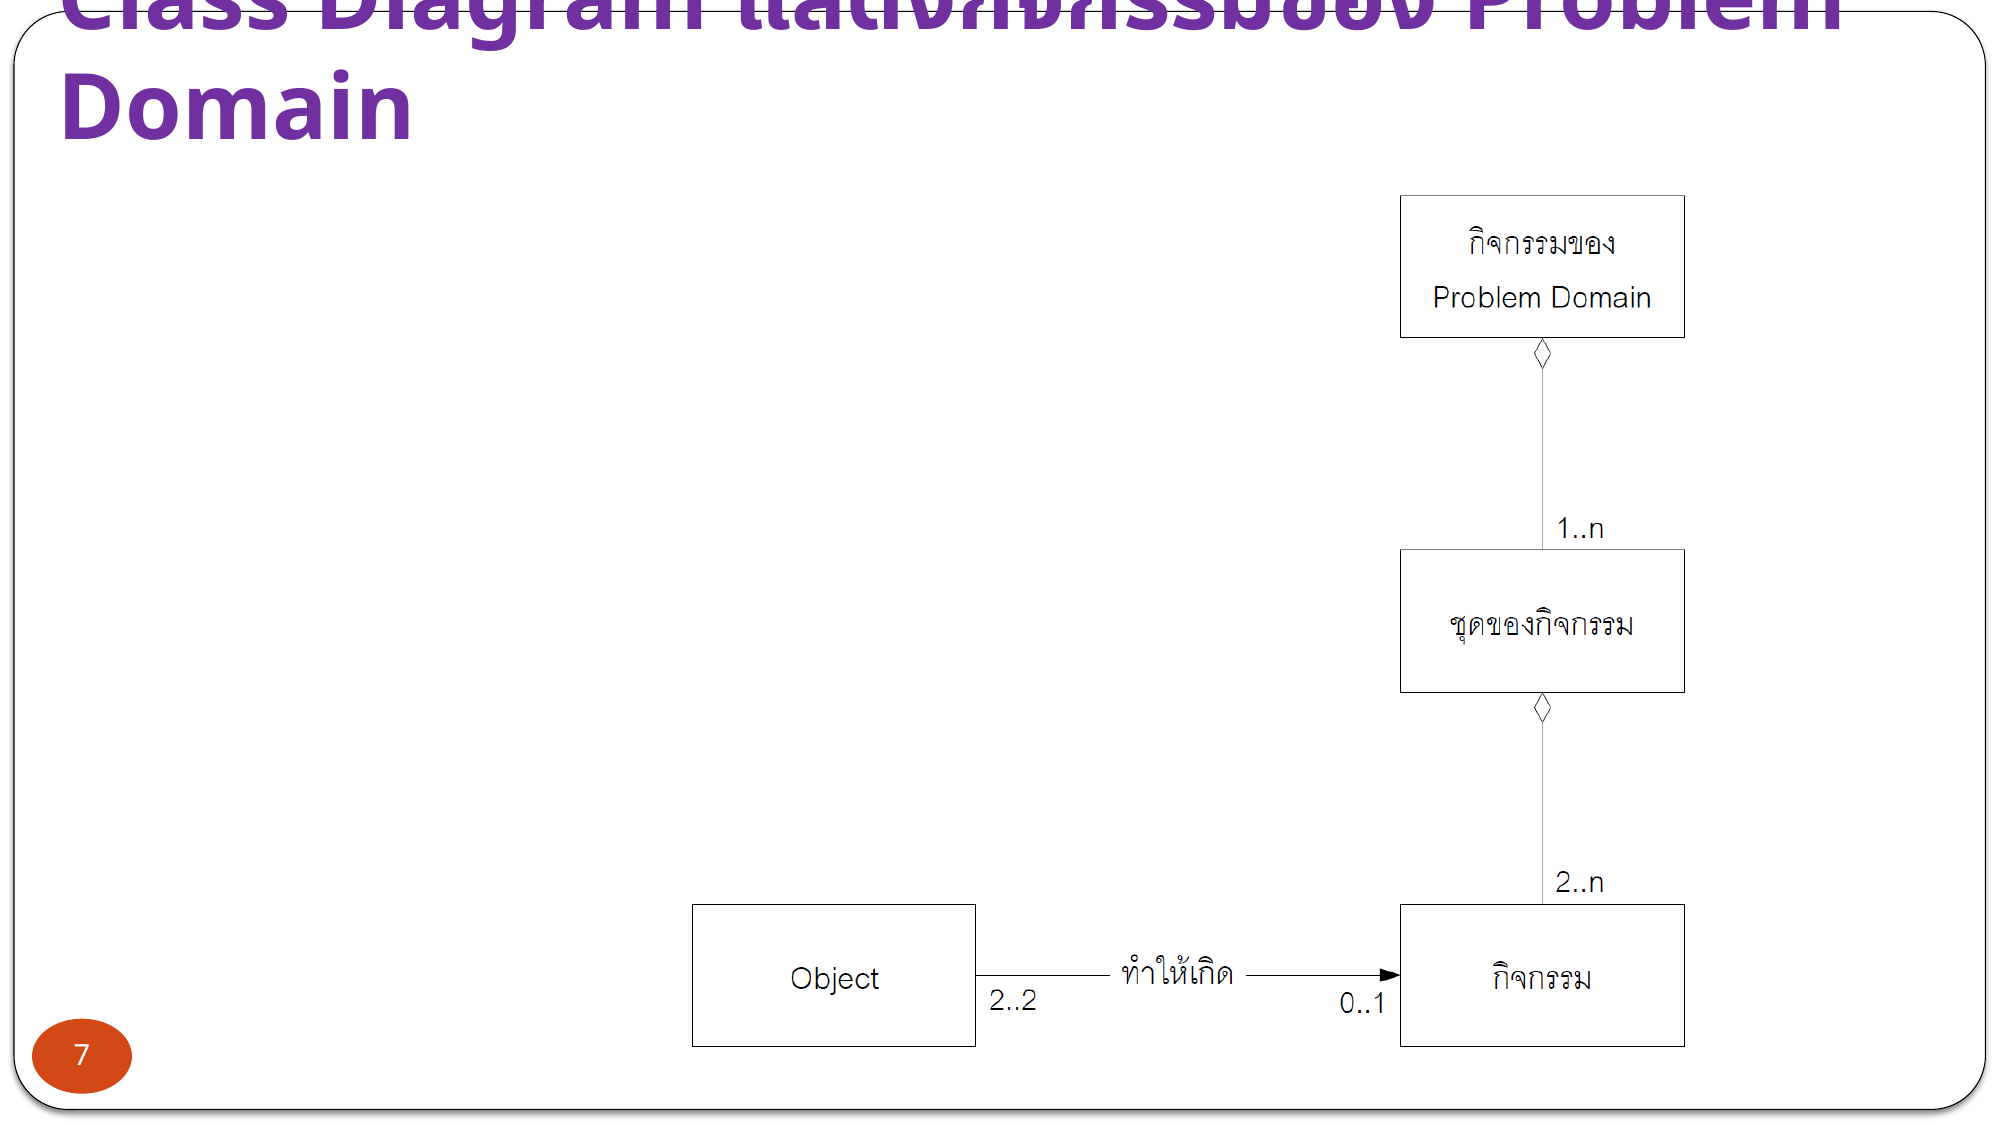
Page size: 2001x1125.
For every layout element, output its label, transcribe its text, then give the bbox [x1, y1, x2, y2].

slide_number 7 [32, 1018, 132, 1094]
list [680, 187, 1706, 1059]
title Class Diagram แสดงกิจกรรมของ Problem Domain [43, 45, 1945, 173]
